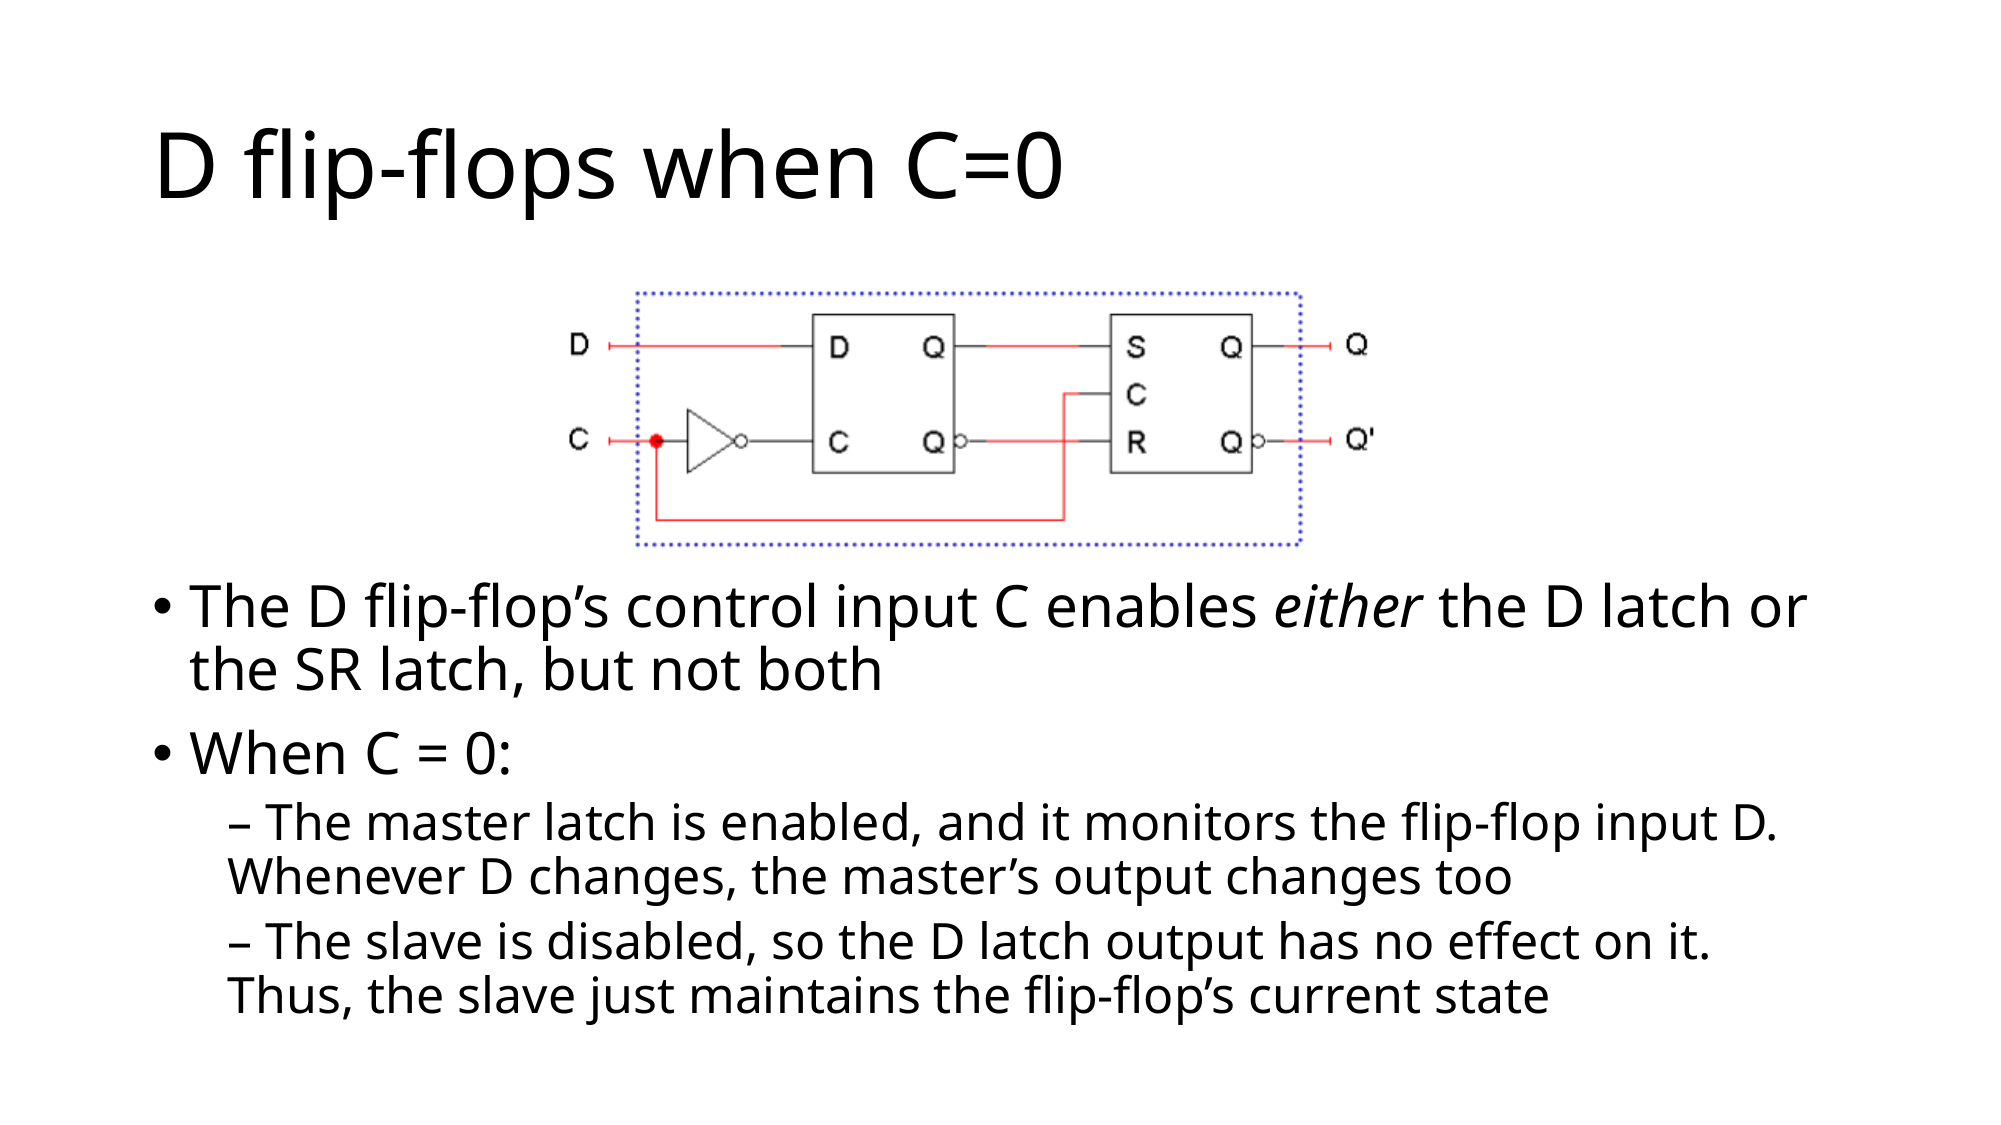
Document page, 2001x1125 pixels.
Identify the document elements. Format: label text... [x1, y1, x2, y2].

title D flip-flops when C=0 [137, 59, 1863, 278]
list The D flip-flop’s control input C enables either the D latch or the SR latch, but not both When C = 0: – The master latch is enabled, and it monitors the flip-flop input D. Whenever D changes, the master’s output changes too – The slave is disabled, so the D latch output has no effect on it. Thus, the slave just maintains the flip-flop’s current state [137, 570, 1863, 1076]
picture [551, 270, 1397, 570]
